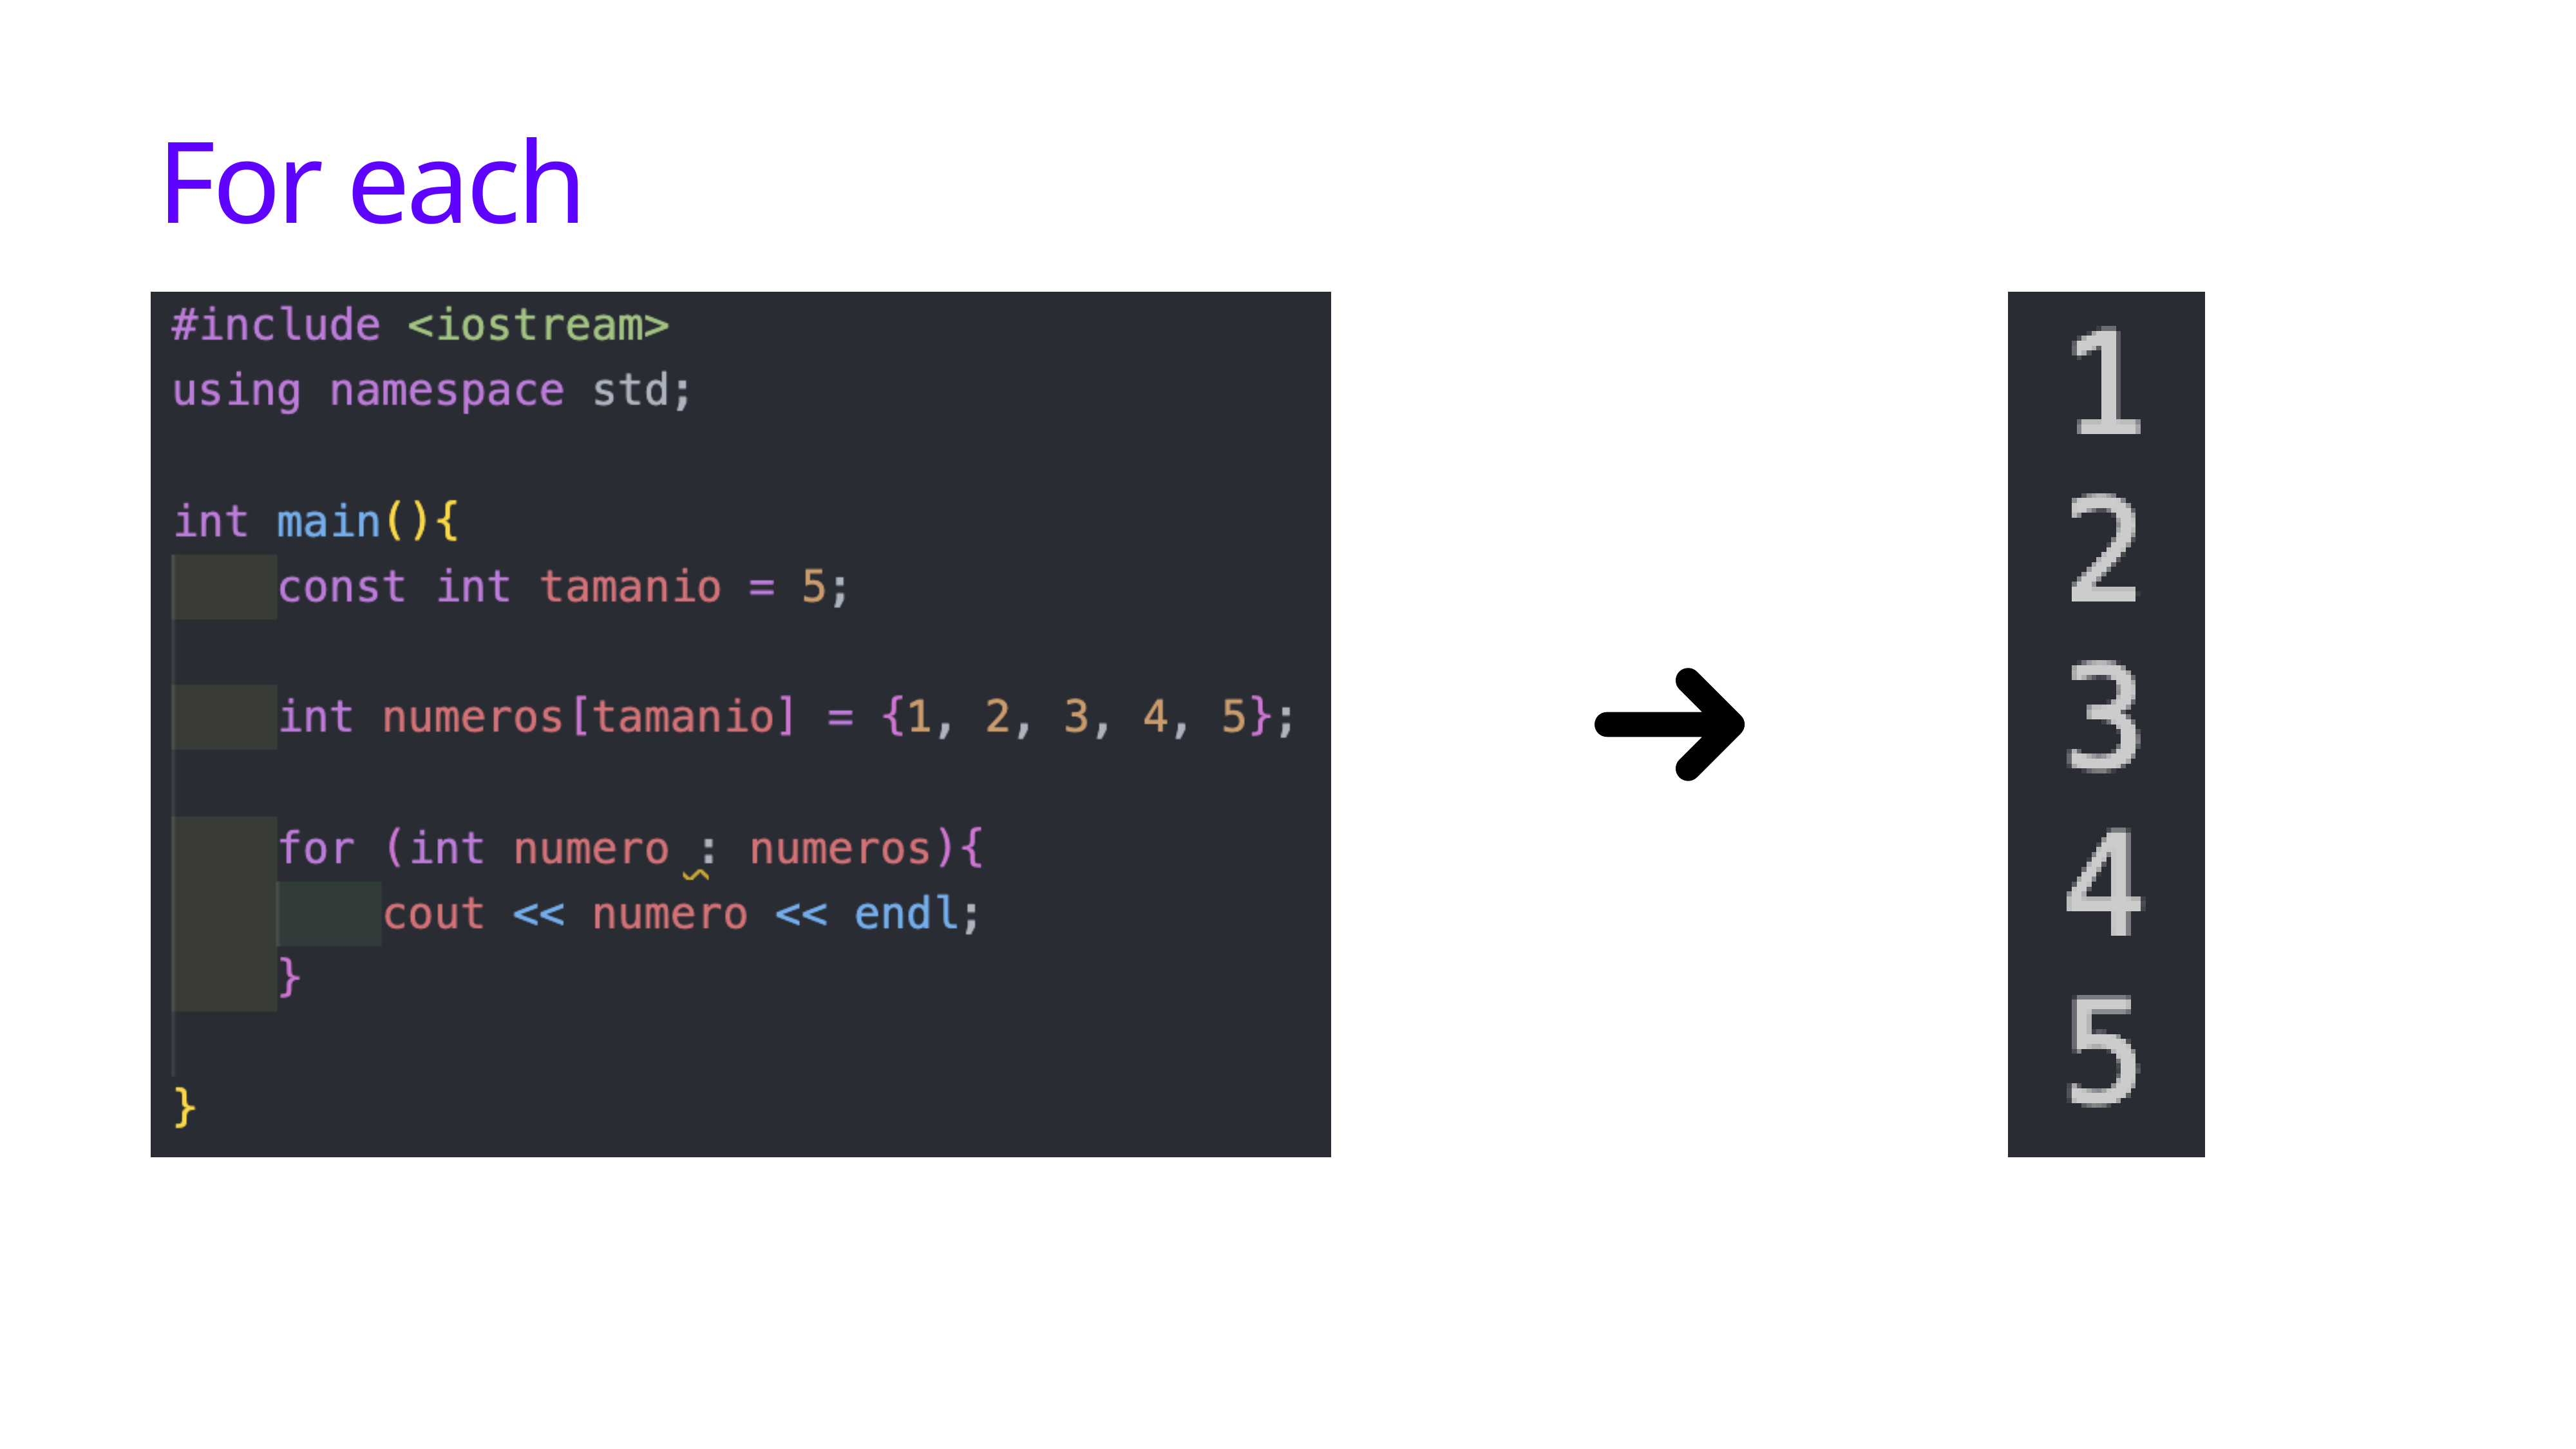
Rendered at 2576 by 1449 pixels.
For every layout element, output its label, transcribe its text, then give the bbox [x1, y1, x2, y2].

title For each [0, 86, 1017, 251]
picture [151, 291, 1332, 1157]
text_box [1595, 668, 1745, 781]
picture [2007, 291, 2205, 1157]
